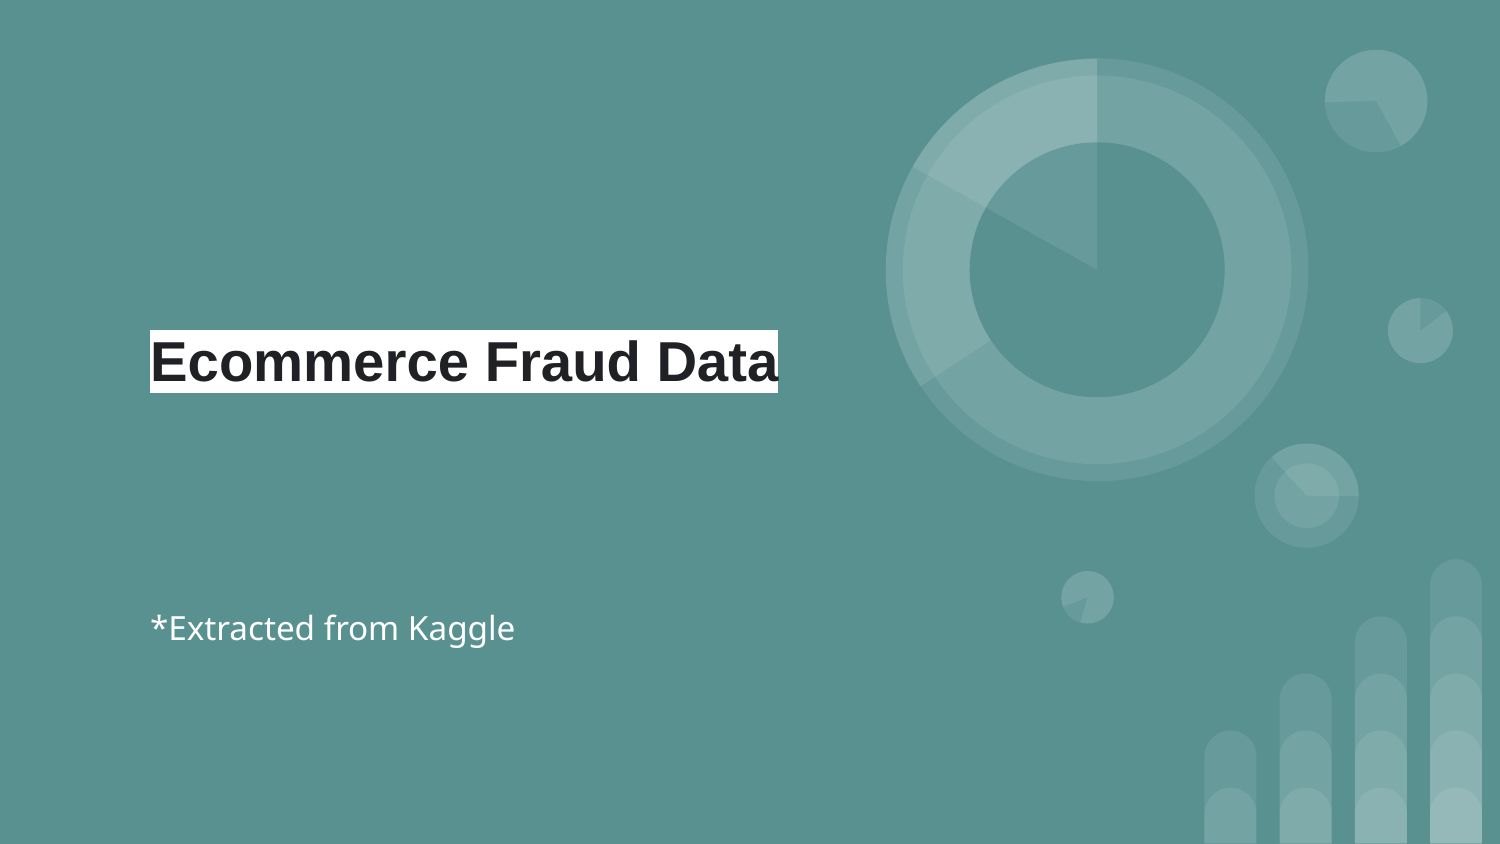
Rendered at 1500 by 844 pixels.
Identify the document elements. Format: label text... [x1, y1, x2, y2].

subtitle *Extracted from Kaggle [135, 589, 834, 704]
title Ecommerce Fraud Data [135, 264, 834, 572]
